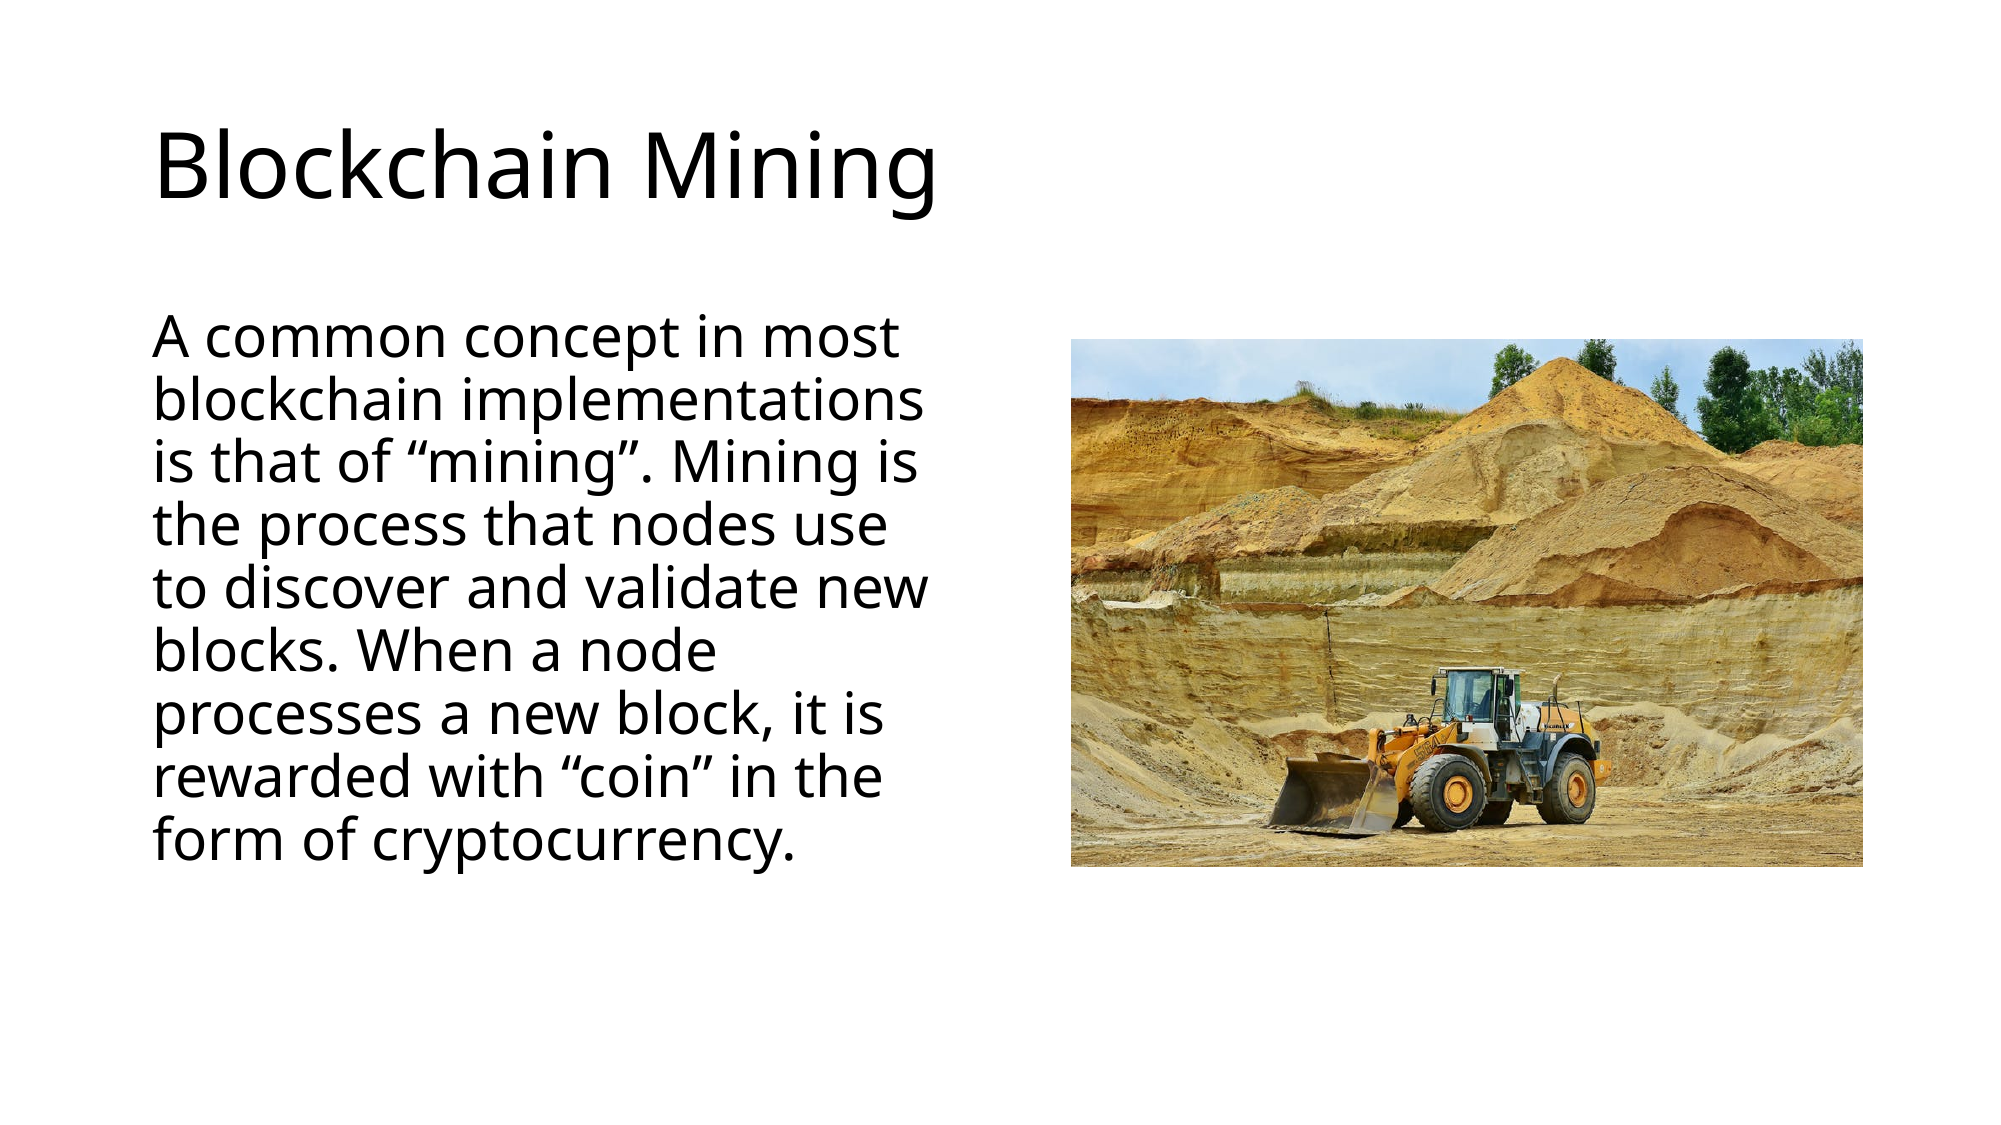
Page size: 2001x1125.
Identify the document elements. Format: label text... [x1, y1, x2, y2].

picture [1071, 339, 1863, 867]
title Blockchain Mining [137, 59, 1863, 278]
list A common concept in most blockchain implementations is that of “mining”. Mining is the process that nodes use to discover and validate new blocks. When a node processes a new block, it is rewarded with “coin” in the form of cryptocurrency. [137, 299, 972, 989]
